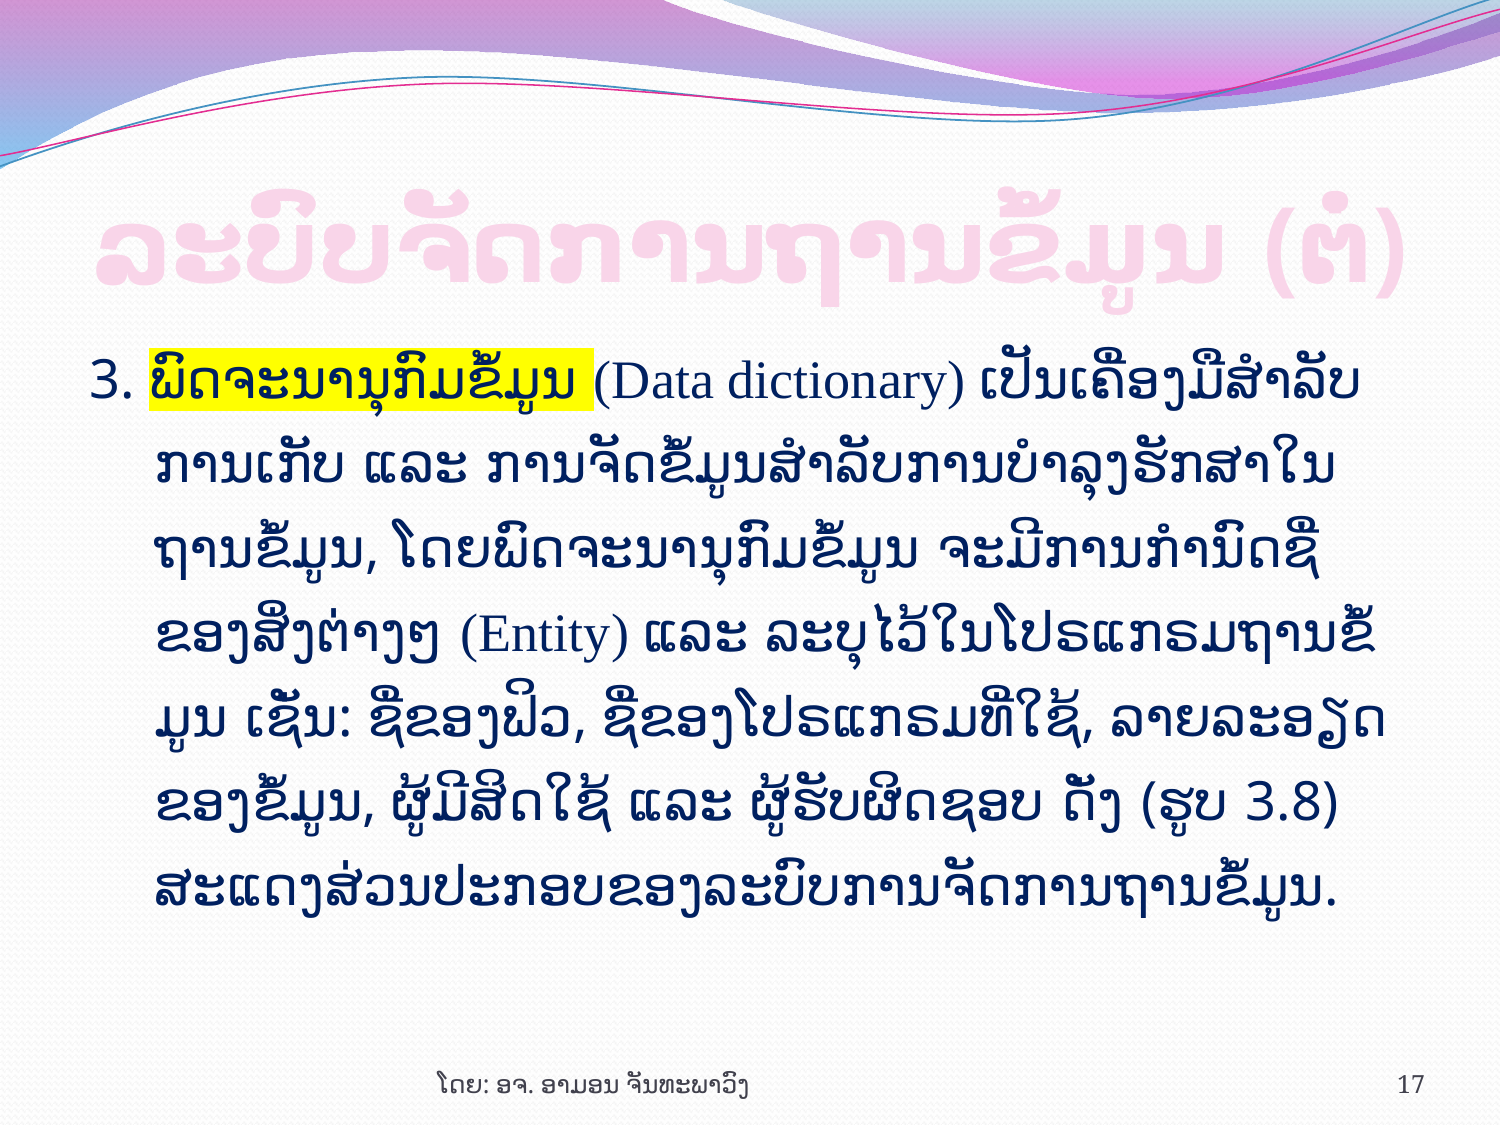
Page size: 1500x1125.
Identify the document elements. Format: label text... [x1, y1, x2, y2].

list 3. ພົດ​ຈະ​ນາ​ນຸ​ກົມ​ຂໍ້​ມູນ (Data dictionary) ເປັນ​ເຄື່ອງ​ມື​ສຳ​ລັບ​ການ​ເກັບ​ ແລະ ການ​ຈັດ​ຂໍ້​ມູນສຳ​ລັບ​ການ​ບຳ​ລຸງ​ຮັກ​ສາ​ໃນ​ຖານ​ຂໍ້​ມູນ, ໂດຍພົດ​ຈະ​ນາ​ນຸ​ກົມ​ຂໍ້​ມູນ ຈະ​ມີ​ການ​ກຳ​ນົດ​ຊື່​ຂອງ​ສິ່ງ​ຕ່າງໆ (Entity) ແລະ ລະ​ບຸ​ໄວ້​ໃນໂປ​ຣ​ແກ​ຣມຖານ​ຂໍ້​ມູນ ເຊັ່ນ: ຊື່​ຂອງ​ຟິວ​, ຊື່​ຂອງ​ໂປ​ຣ​ແກ​ຣມ​ທີ່​ໃຊ້, ລາຍ​ລະ​ອຽດ​ຂອງ​ຂໍ້​ມູນ, ຜູ້​ມີ​ສິດ​ໃຊ້ ແລະ ຜູ້​ຮັບ​ຜິດ​ຊອບ ດັ່ງ (ຮູບ 3.8) ສະ​ແດງ​ສ່ວນ​ປະ​ກອບ​ຂອງ​ລະ​ບົບ​ການ​ຈັດ​ການຖານ​ຂໍ້​ມູນ. [75, 317, 1425, 1038]
title ລະ​ບົບ​ຈັດການ​​ຖານ​ຂໍ້​ມູນ (ຕໍ່) [75, 115, 1425, 303]
slide_number 17 [1299, 1042, 1425, 1103]
footer ໂດຍ: ອຈ. ອາມອນ ຈັນທະພາວົງ [437, 1042, 988, 1103]
